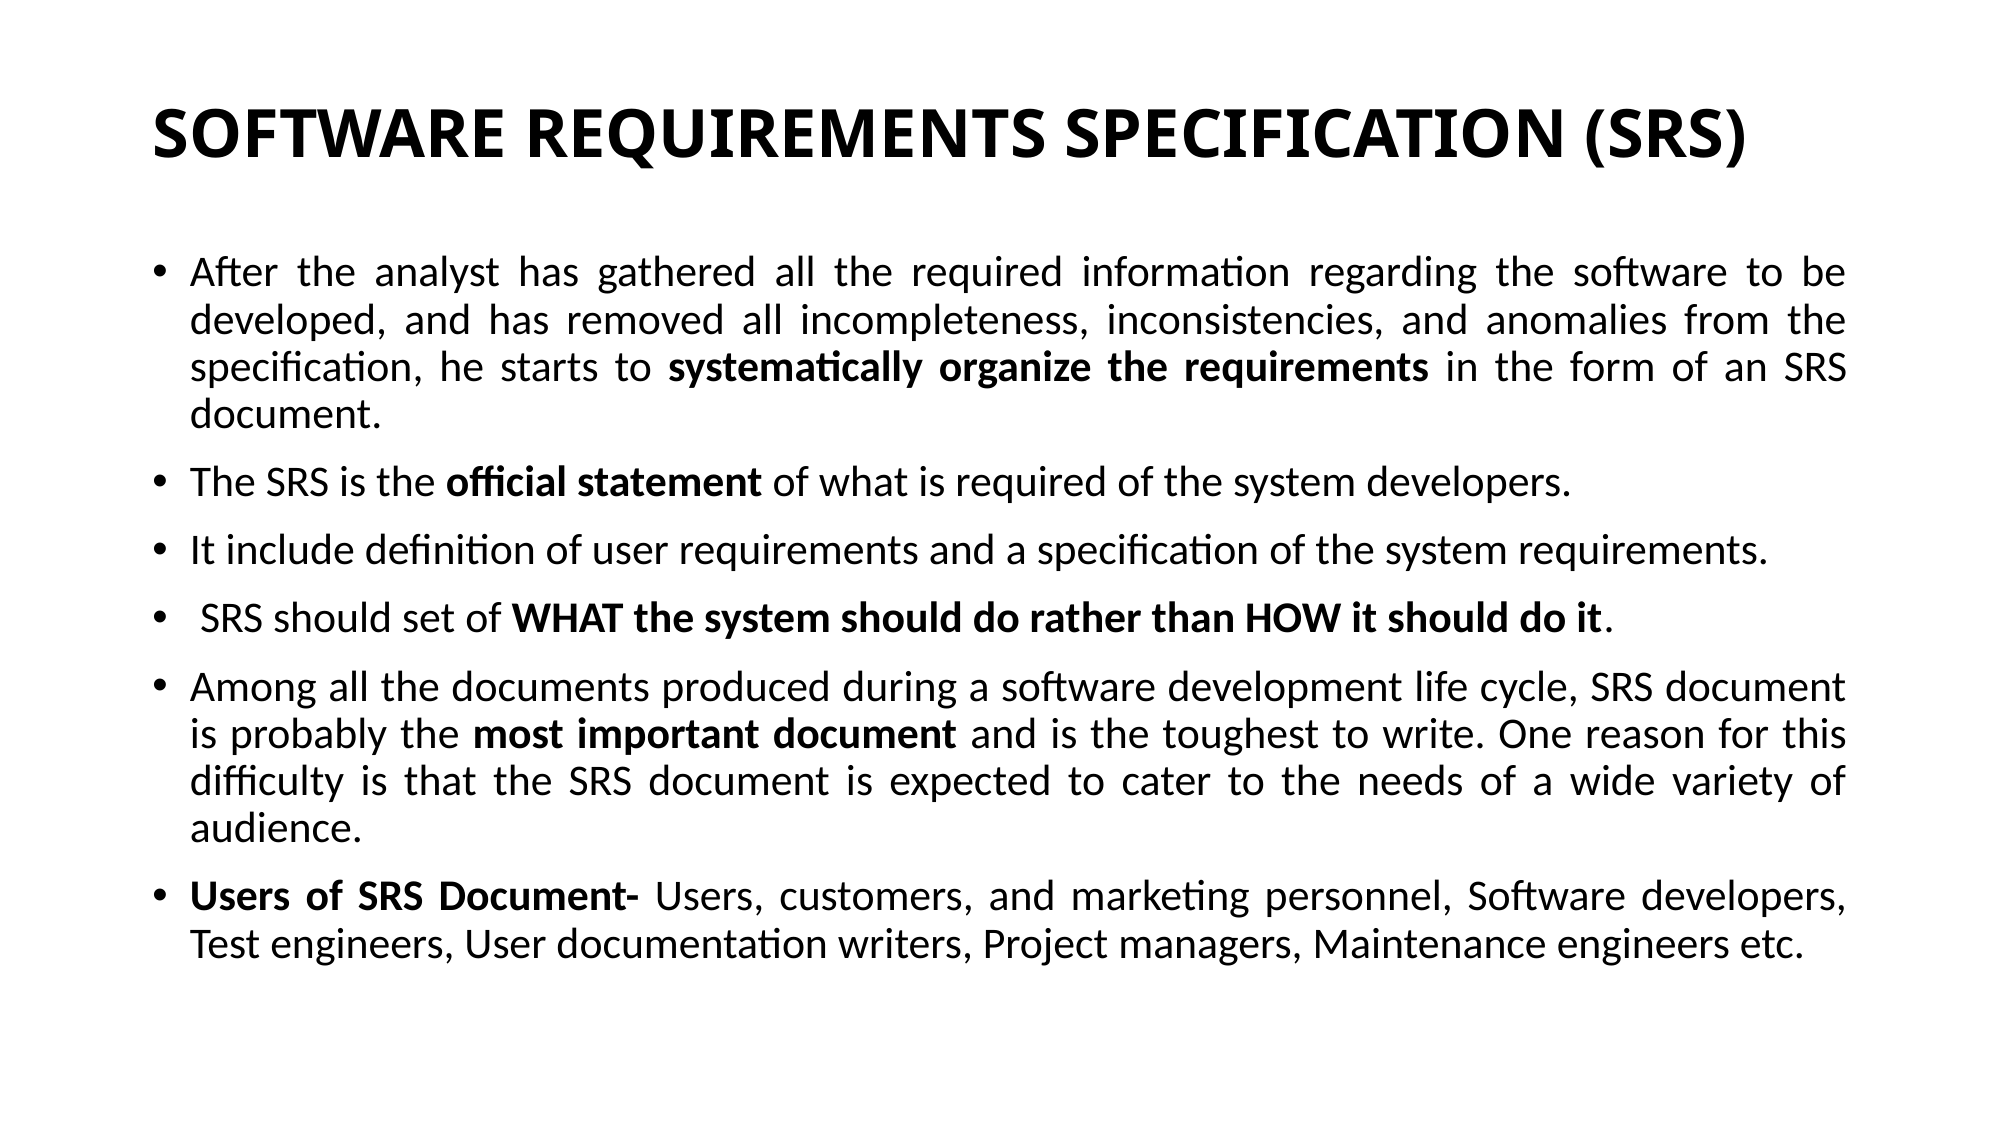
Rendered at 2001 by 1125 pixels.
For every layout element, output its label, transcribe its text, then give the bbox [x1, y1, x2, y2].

title SOFTWARE REQUIREMENTS SPECIFICATION (SRS) [137, 59, 1863, 213]
list After the analyst has gathered all the required information regarding the software to be developed, and has removed all incompleteness, inconsistencies, and anomalies from the specification, he starts to systematically organize the requirements in the form of an SRS document. The SRS is the official statement of what is required of the system developers. It include definition of user requirements and a specification of the system requirements. SRS should set of WHAT the system should do rather than HOW it should do it. Among all the documents produced during a software development life cycle, SRS document is probably the most important document and is the toughest to write. One reason for this difficulty is that the SRS document is expected to cater to the needs of a wide variety of audience. Users of SRS Document- Users, customers, and marketing personnel, Software developers, Test engineers, User documentation writers, Project managers, Maintenance engineers etc. [137, 241, 1863, 1080]
